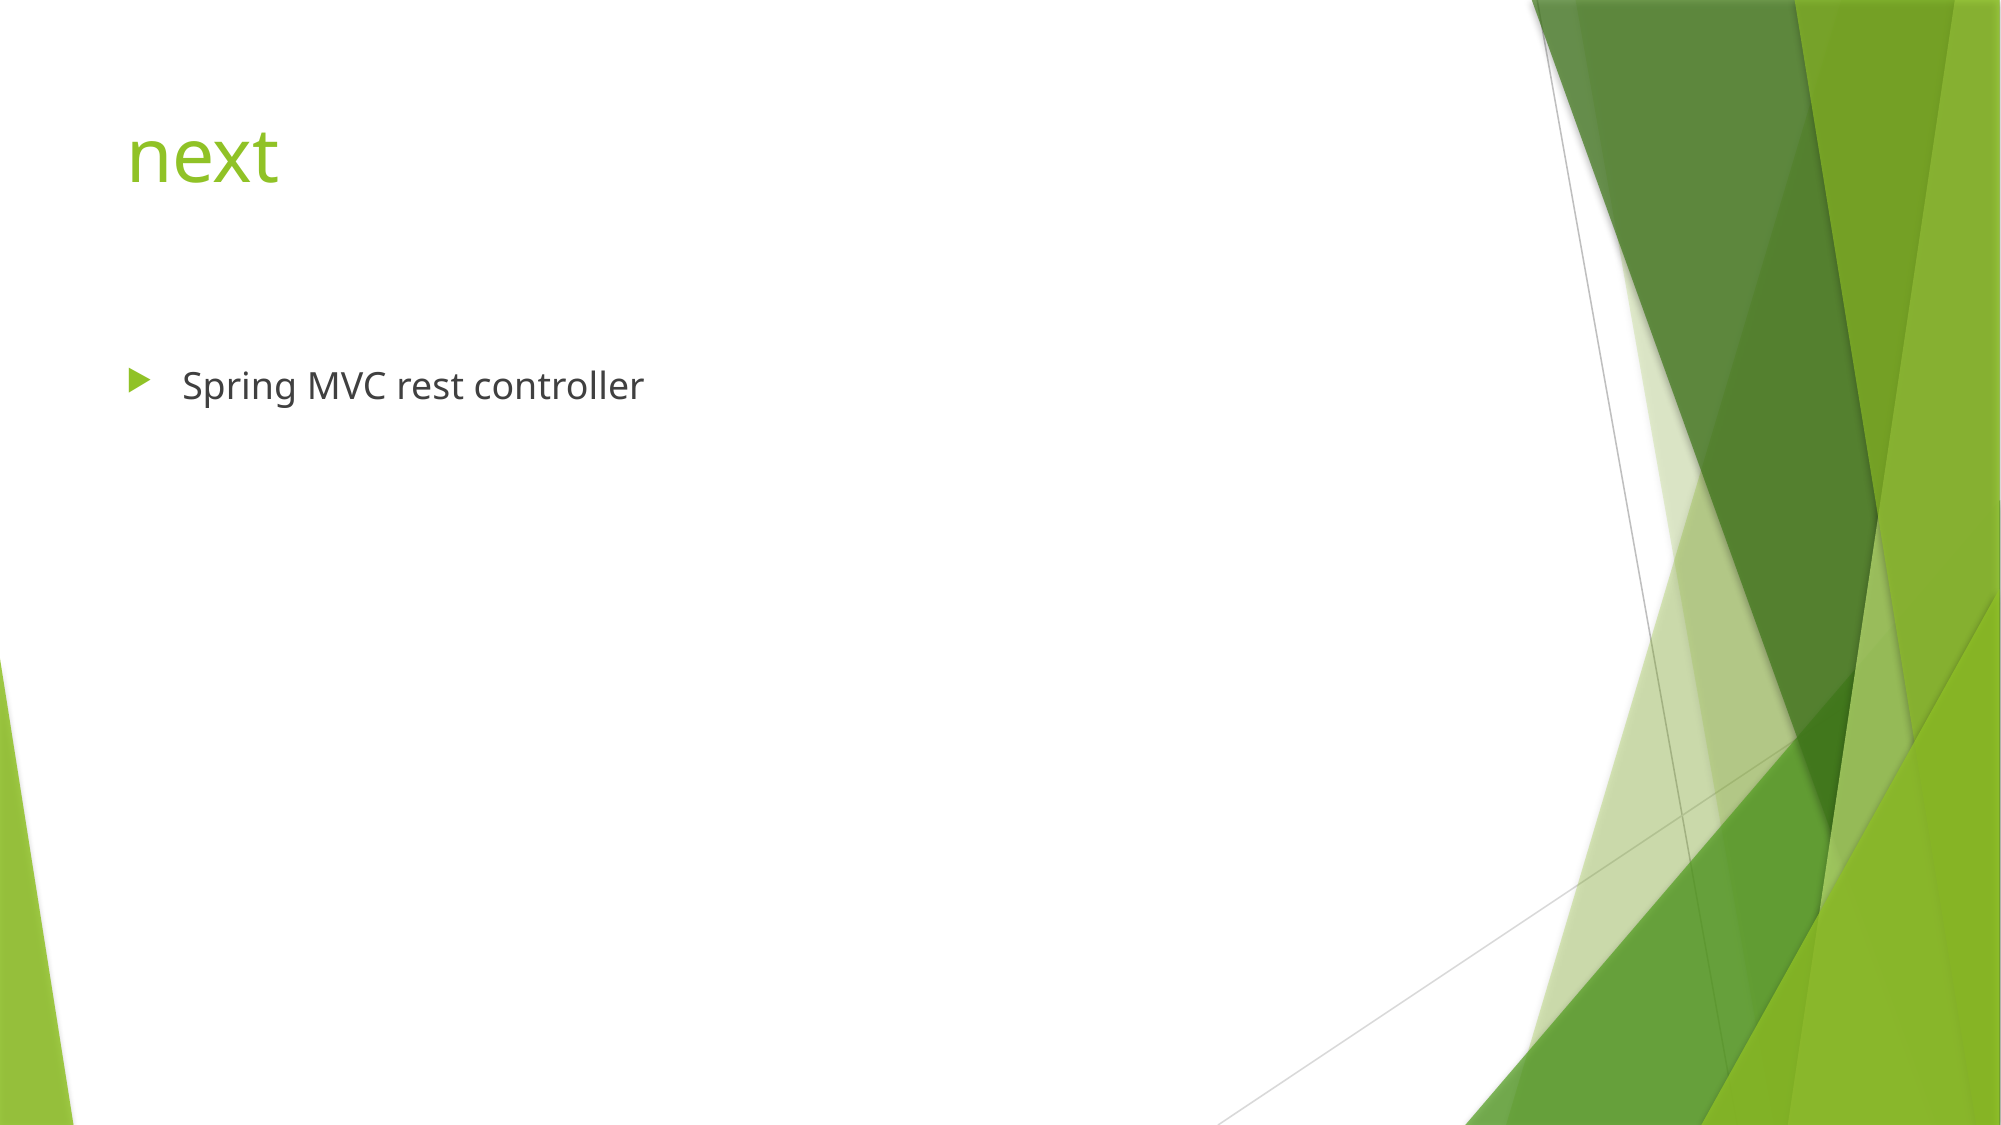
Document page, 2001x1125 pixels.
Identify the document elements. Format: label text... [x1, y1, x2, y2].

title next [111, 99, 1522, 317]
list Spring MVC rest controller [111, 354, 1522, 992]
